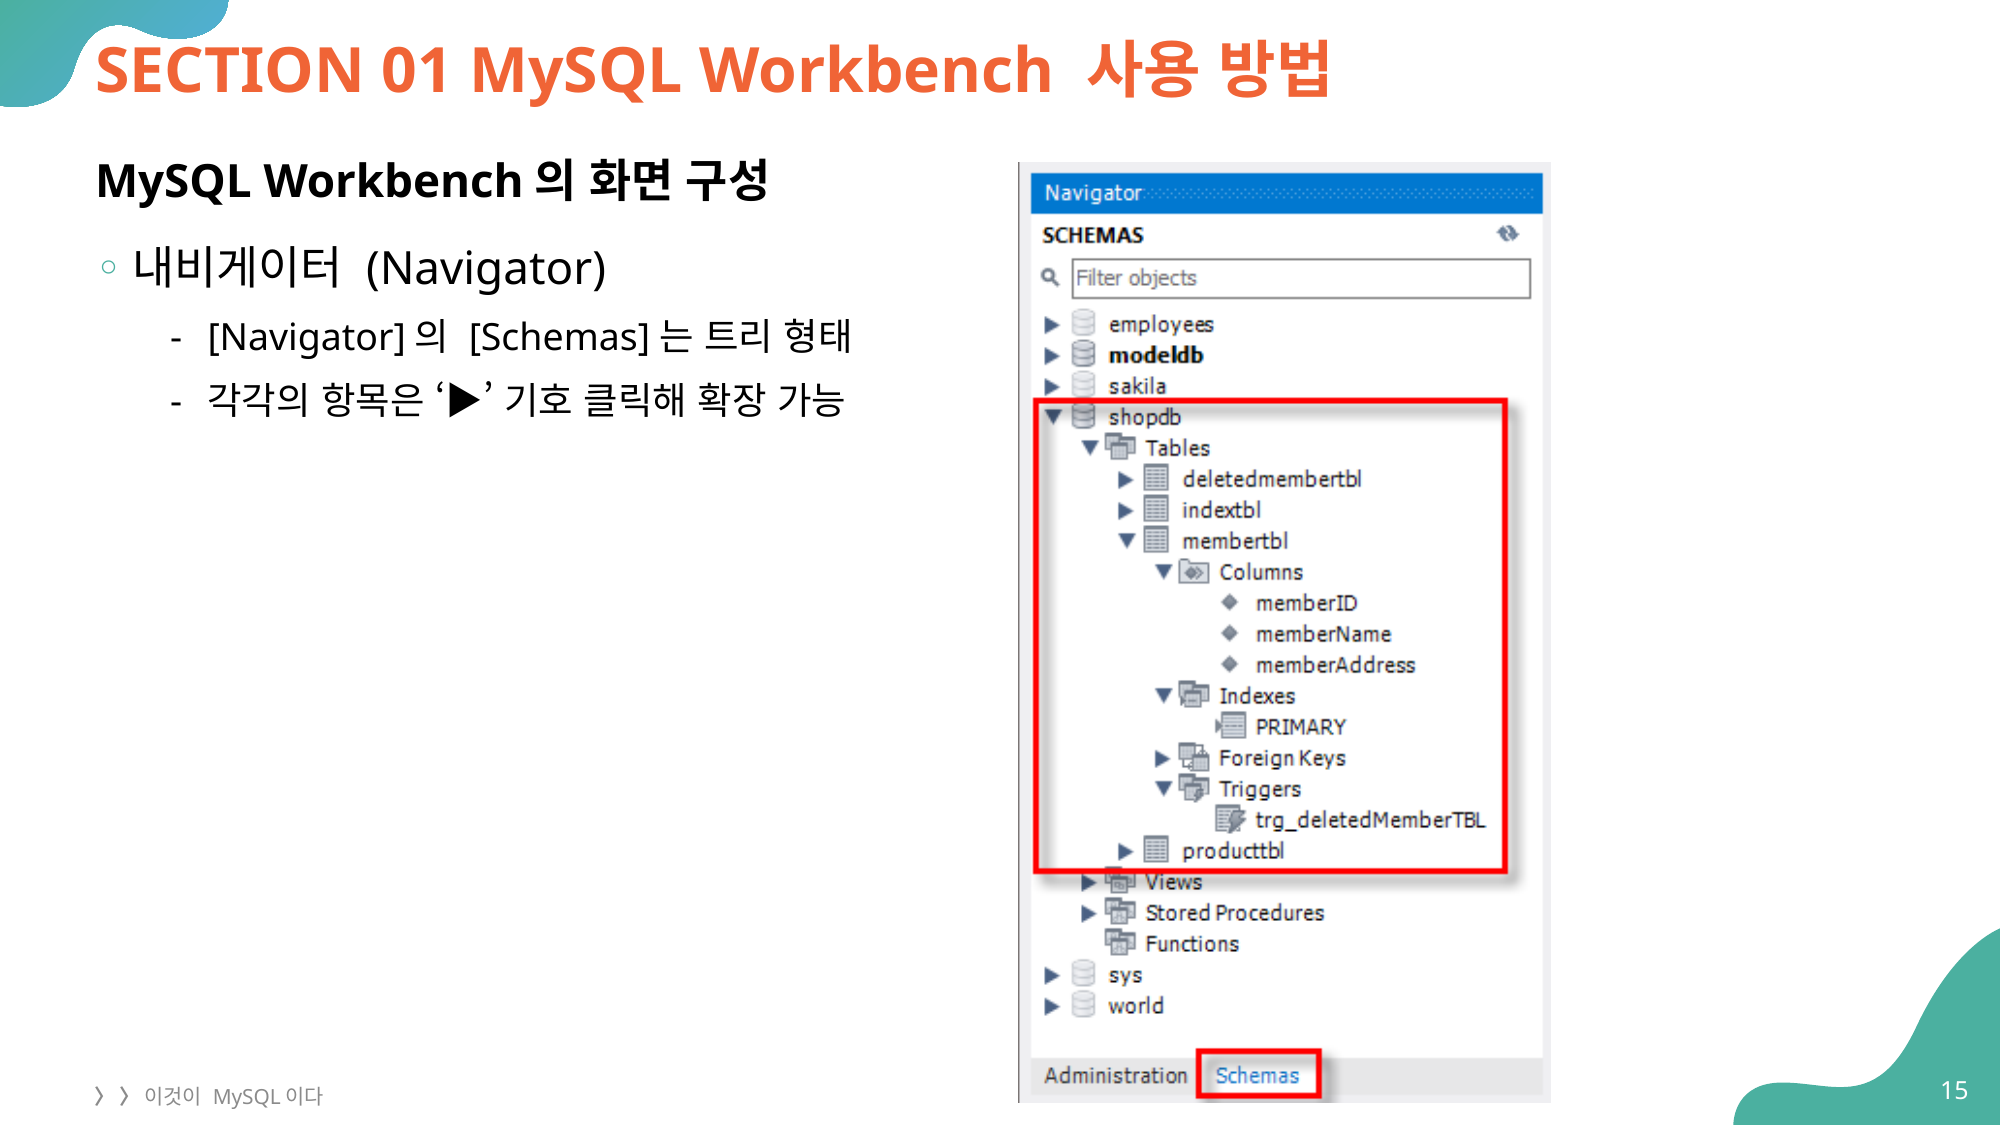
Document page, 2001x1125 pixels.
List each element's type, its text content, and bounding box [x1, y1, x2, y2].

list MySQL Workbench의 화면 구성 내비게이터 (Navigator) [Navigator]의 [Schemas]는 트리 형태 각각의 항목은 ‘▶’ 기호 클릭해 확장 가능 [79, 133, 1931, 1062]
picture [1018, 162, 1551, 1103]
slide_number 15 [1917, 1061, 1984, 1122]
title SECTION 01 MySQL Workbench 사용 방법 [79, 17, 1931, 128]
footer 〉 〉 이것이 MySQL이다 [79, 1078, 755, 1114]
